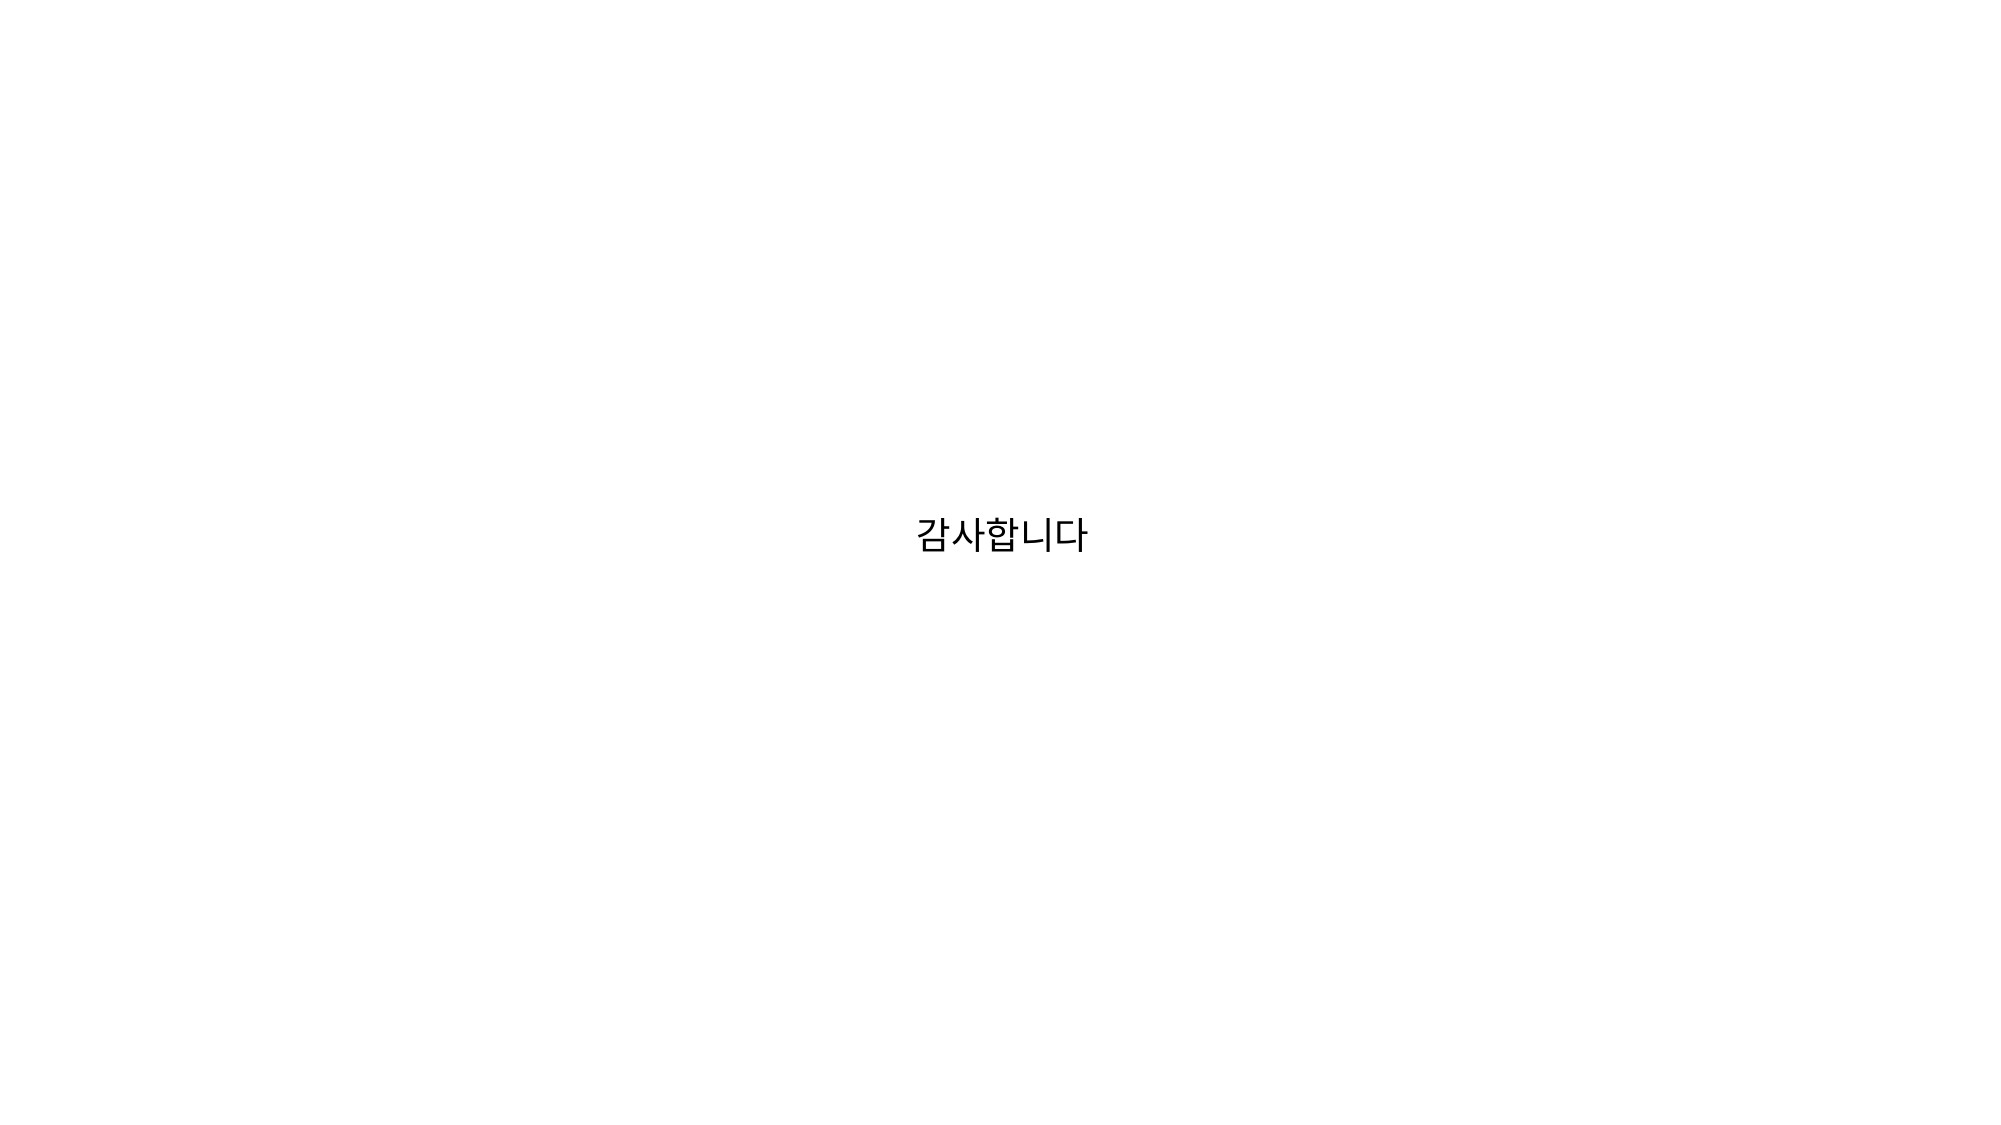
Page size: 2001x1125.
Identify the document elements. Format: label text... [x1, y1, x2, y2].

text_box 감사합니다 [902, 504, 1105, 565]
